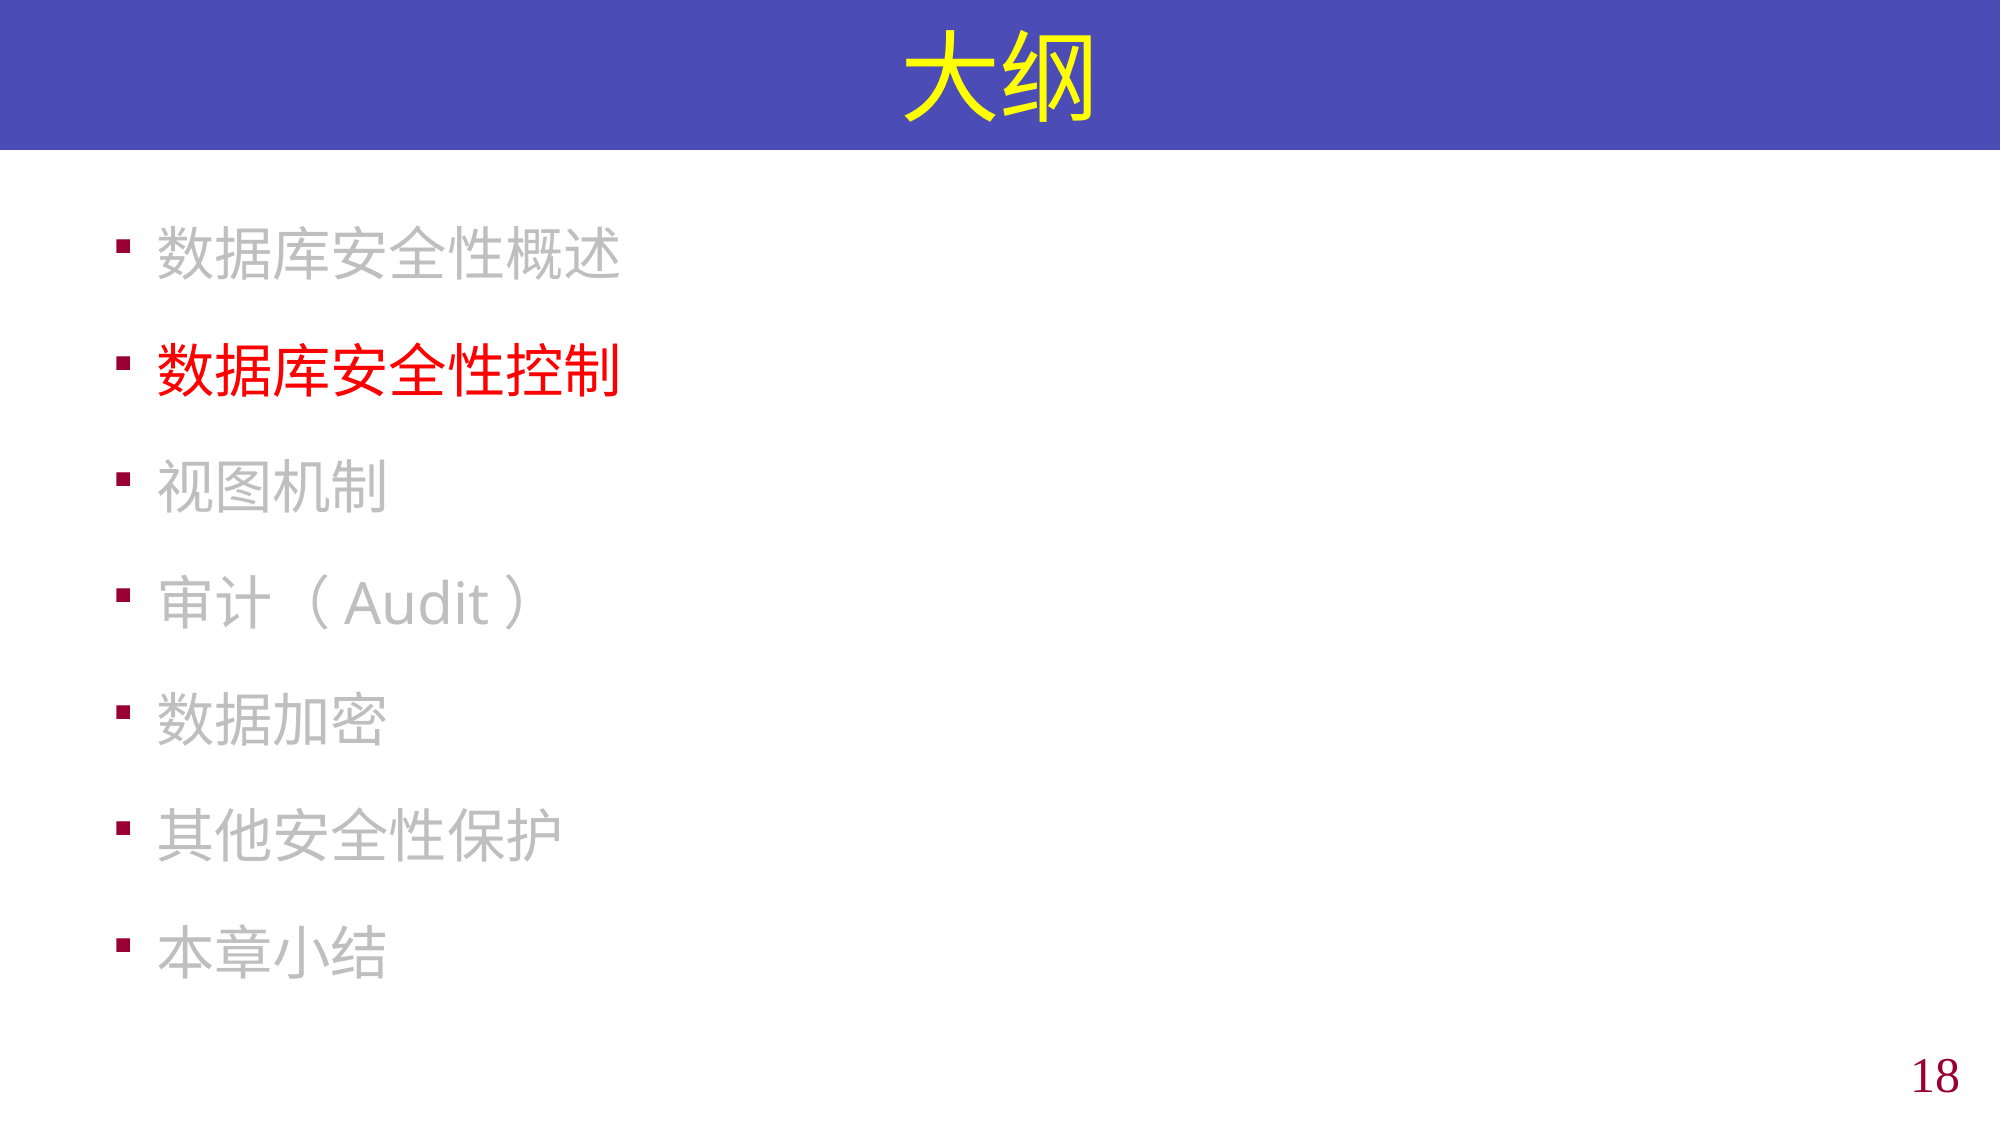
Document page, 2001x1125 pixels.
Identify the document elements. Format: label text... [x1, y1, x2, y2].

slide_number 17 [1550, 1048, 1975, 1096]
list 数据库安全性概述 数据库安全性控制 视图机制 审计（Audit） 数据加密 其他安全性保护 本章小结 [97, 174, 1904, 1073]
title 大纲 [0, 0, 2000, 150]
